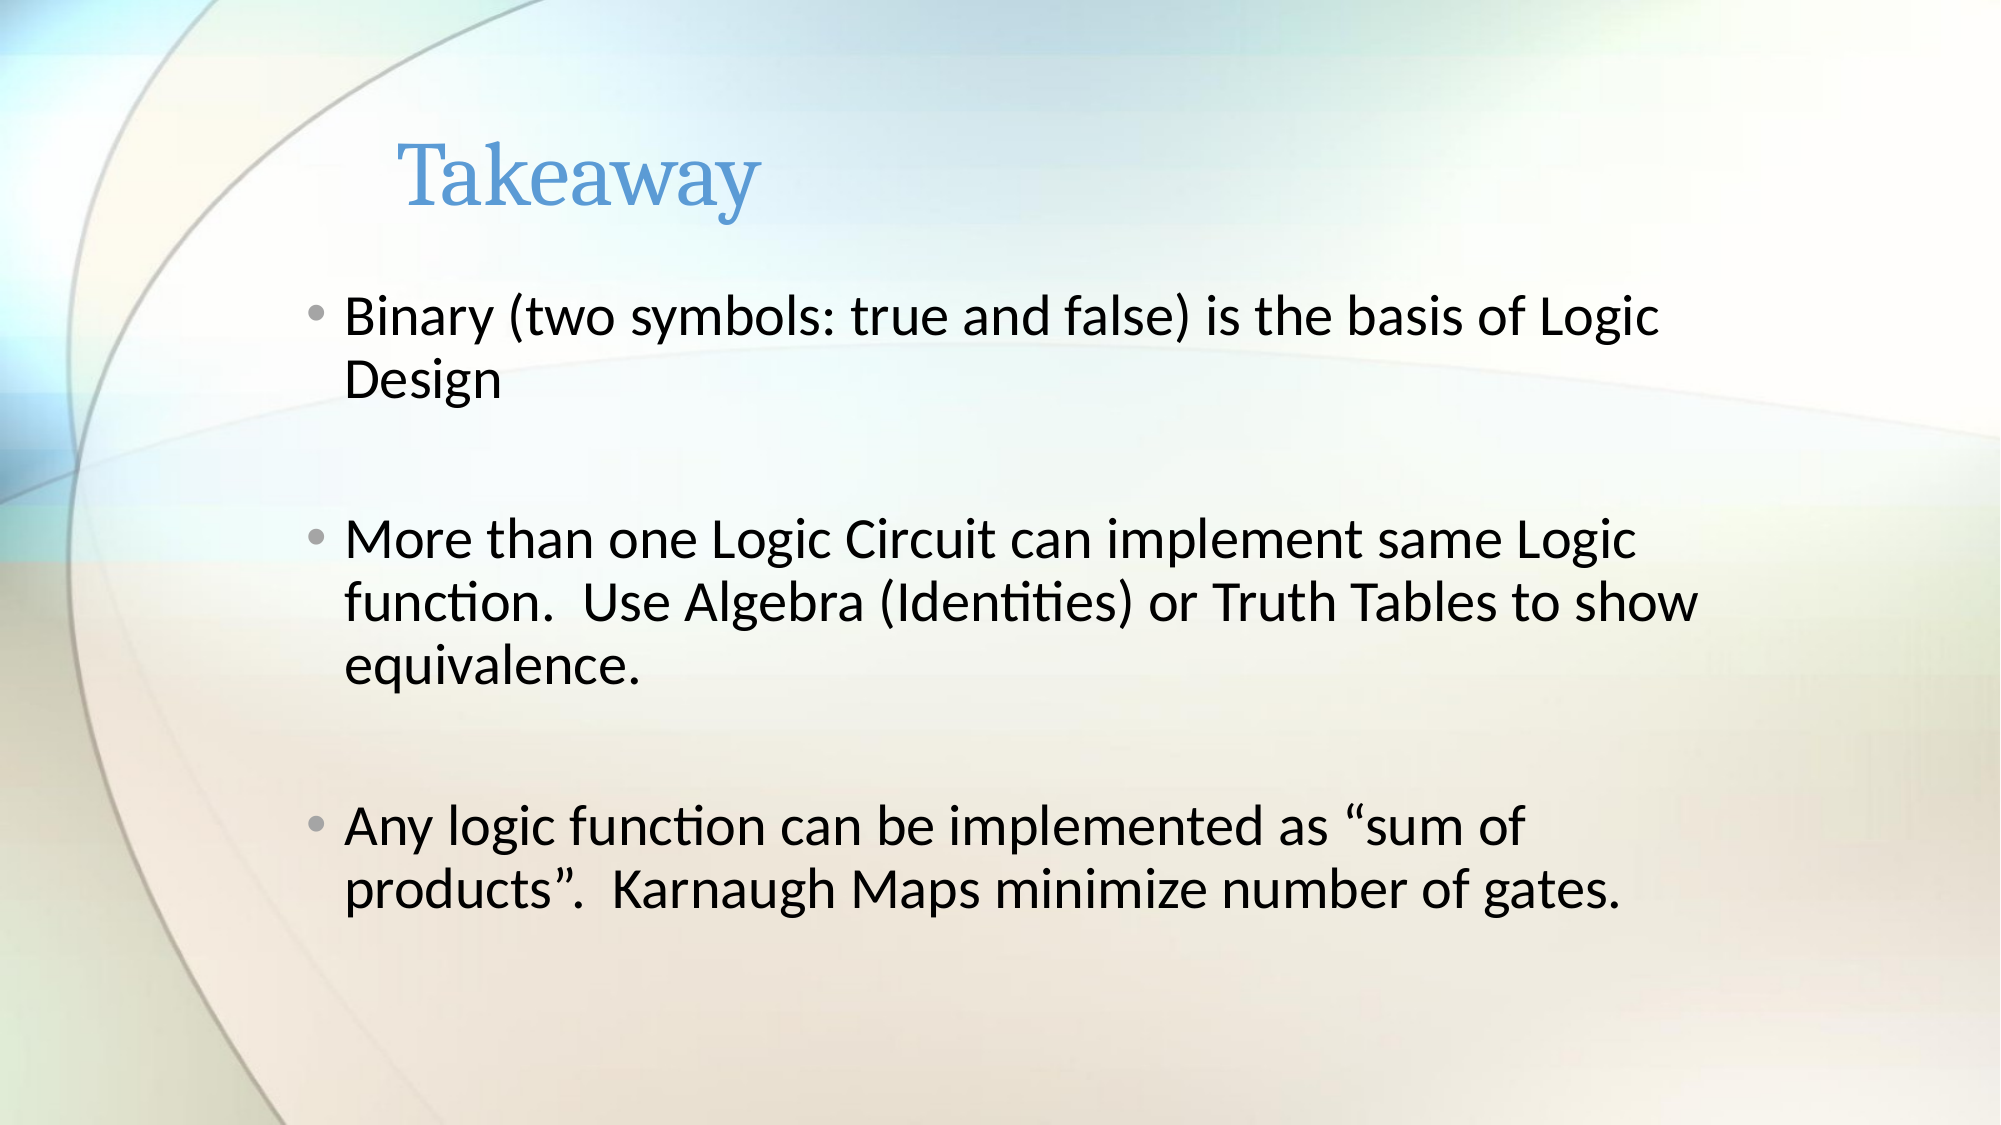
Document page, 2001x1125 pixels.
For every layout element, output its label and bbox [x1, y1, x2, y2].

picture [0, 0, 2001, 1125]
list [291, 277, 1792, 1125]
title [381, 59, 1863, 278]
